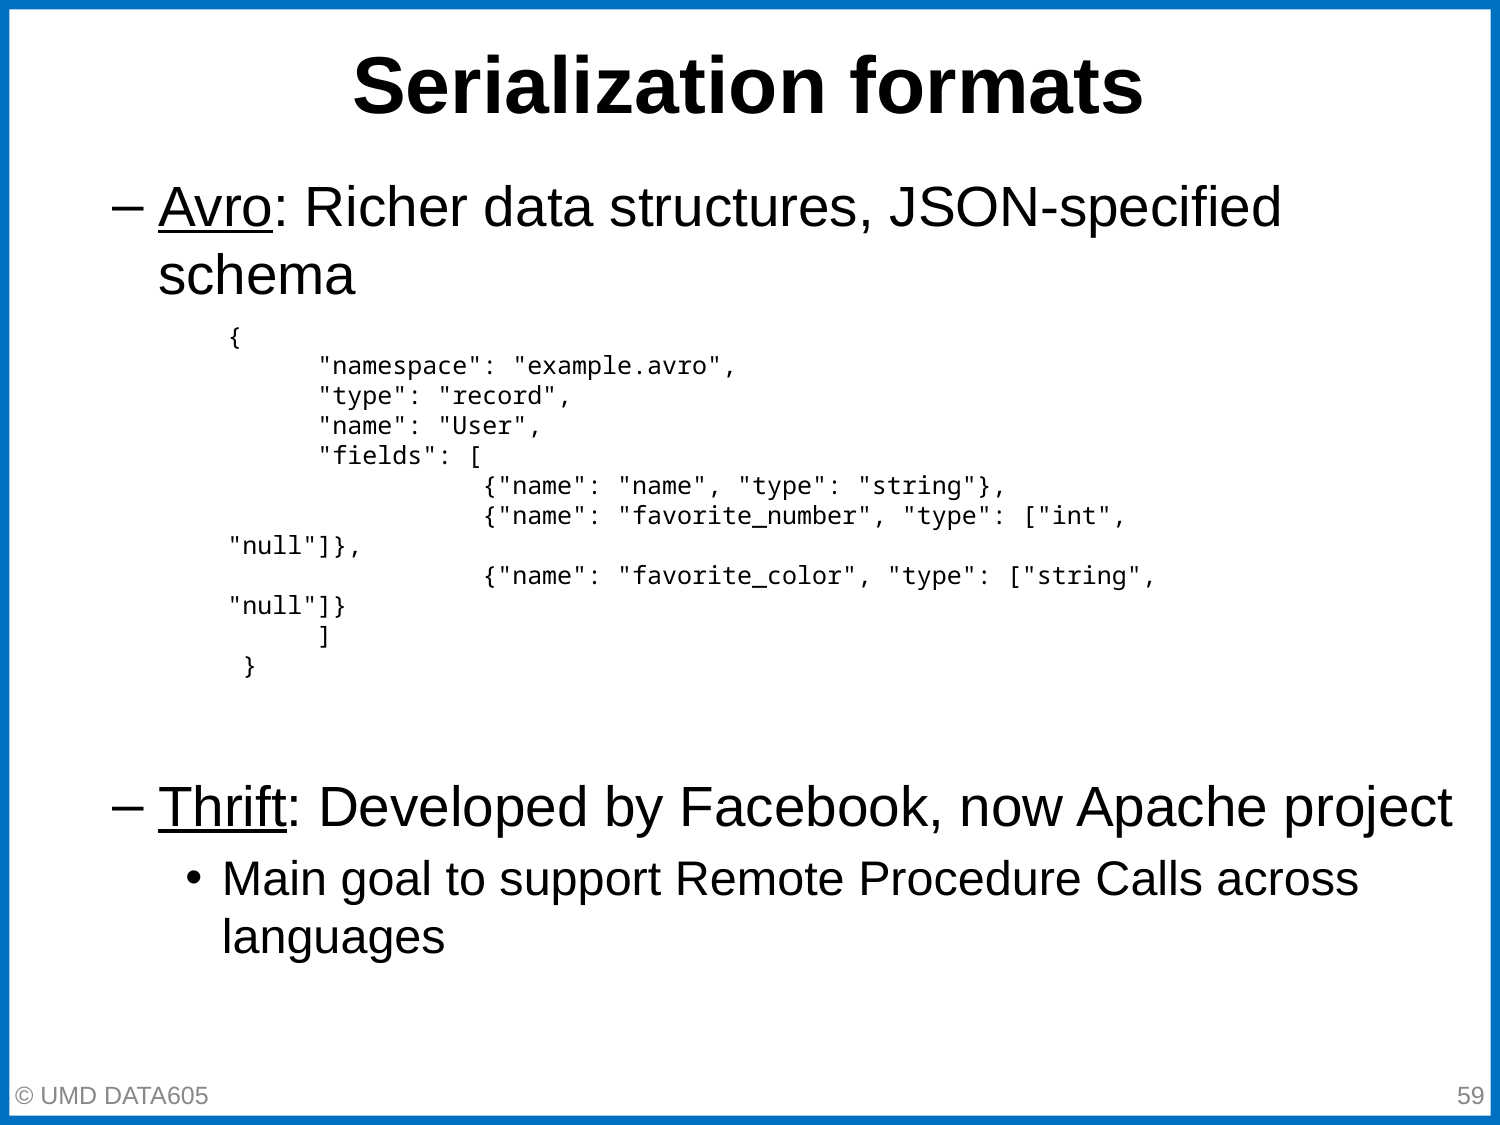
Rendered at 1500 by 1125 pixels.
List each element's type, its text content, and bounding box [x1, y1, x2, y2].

slide_number ‹#› [1149, 1065, 1500, 1125]
text_box { "namespace": "example.avro", "type": "record", "name": "User", "fields": [ {"name": "name", "type": "string"}, {"name": "favorite_number", "type": ["int", "null"]}, {"name": "favorite_color", "type": ["string", "null"]} ] } [212, 312, 1288, 687]
list Avro: Richer data structures, JSON-specified schema Thrift: Developed by Facebook, now Apache project Main goal to support Remote Procedure Calls across languages [24, 162, 1475, 1025]
title Serialization formats [24, 24, 1475, 138]
footer © UMD DATA605 [0, 1065, 550, 1125]
